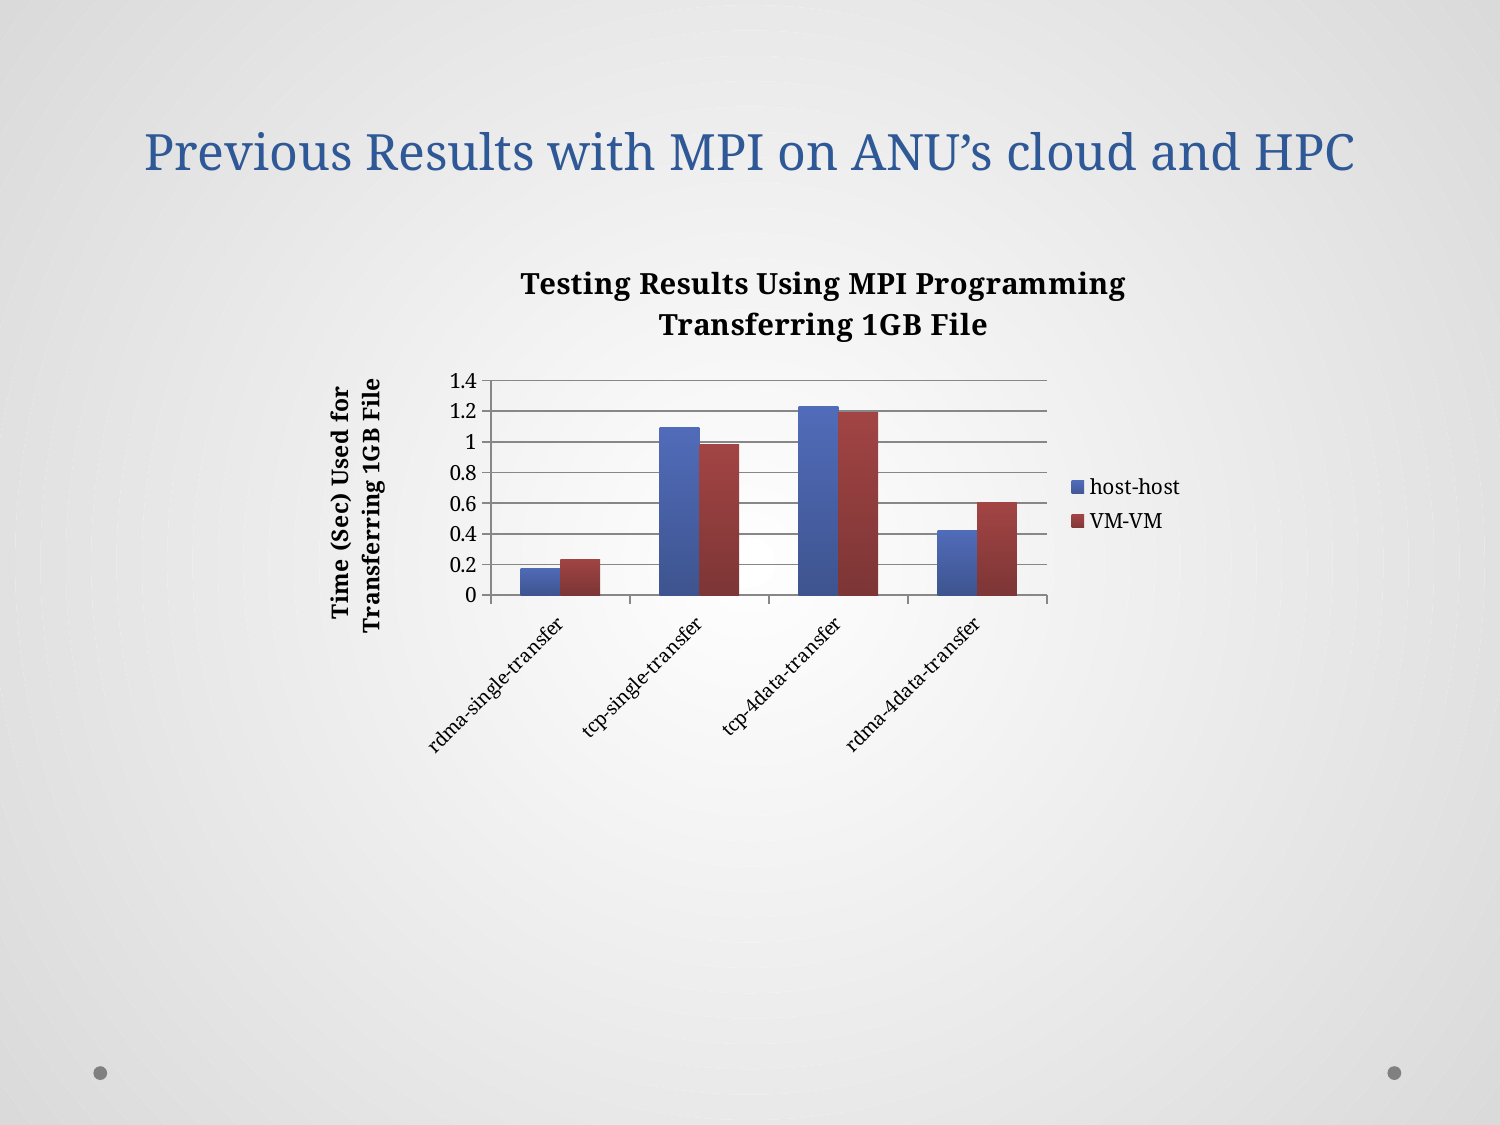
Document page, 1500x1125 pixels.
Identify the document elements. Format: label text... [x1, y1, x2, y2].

chart [299, 238, 1201, 770]
title Previous Results with MPI on ANU’s cloud and HPC [75, 0, 1425, 188]
